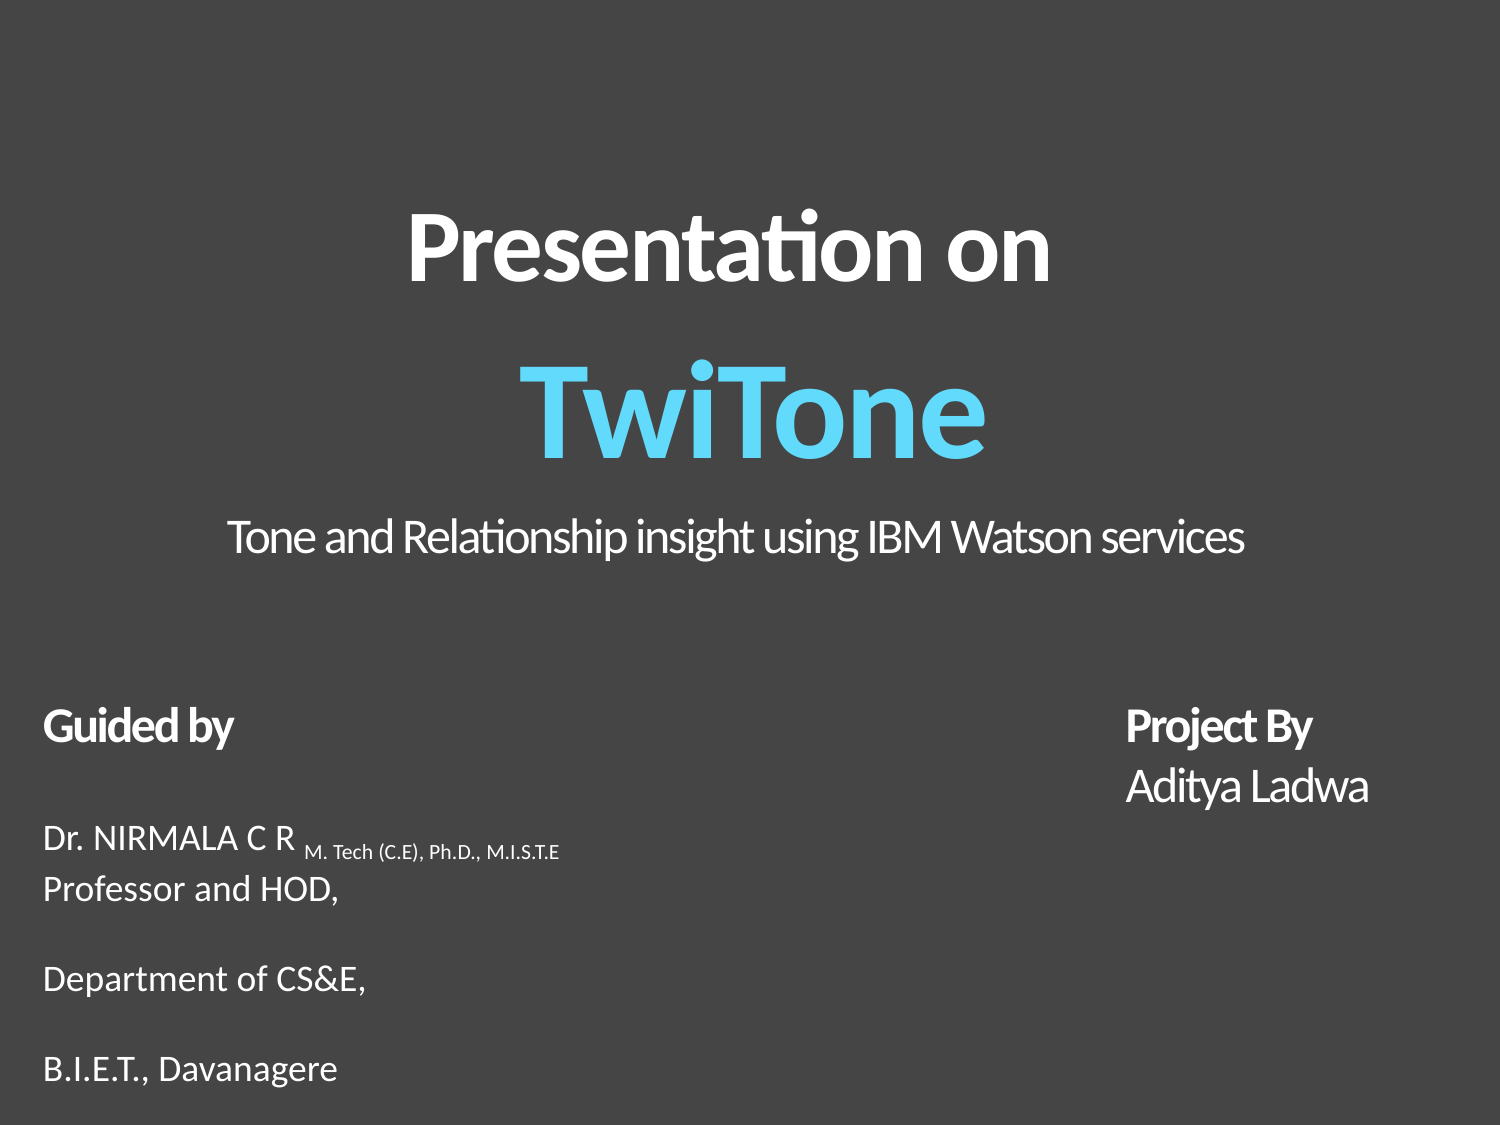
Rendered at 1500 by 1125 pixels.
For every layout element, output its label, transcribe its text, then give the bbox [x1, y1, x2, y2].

text_box Guided by Dr. NIRMALA C R M. Tech (C.E), Ph.D., M.I.S.T.E Professor and HOD, Department of CS&E, B.I.E.T., Davanagere [28, 685, 643, 1097]
text_box Tone and Relationship insight using IBM Watson services [212, 496, 1267, 572]
text_box Project By Aditya Ladwa [1110, 685, 1422, 820]
text_box TwiTone [505, 310, 1005, 495]
text_box Presentation on [391, 170, 1090, 310]
